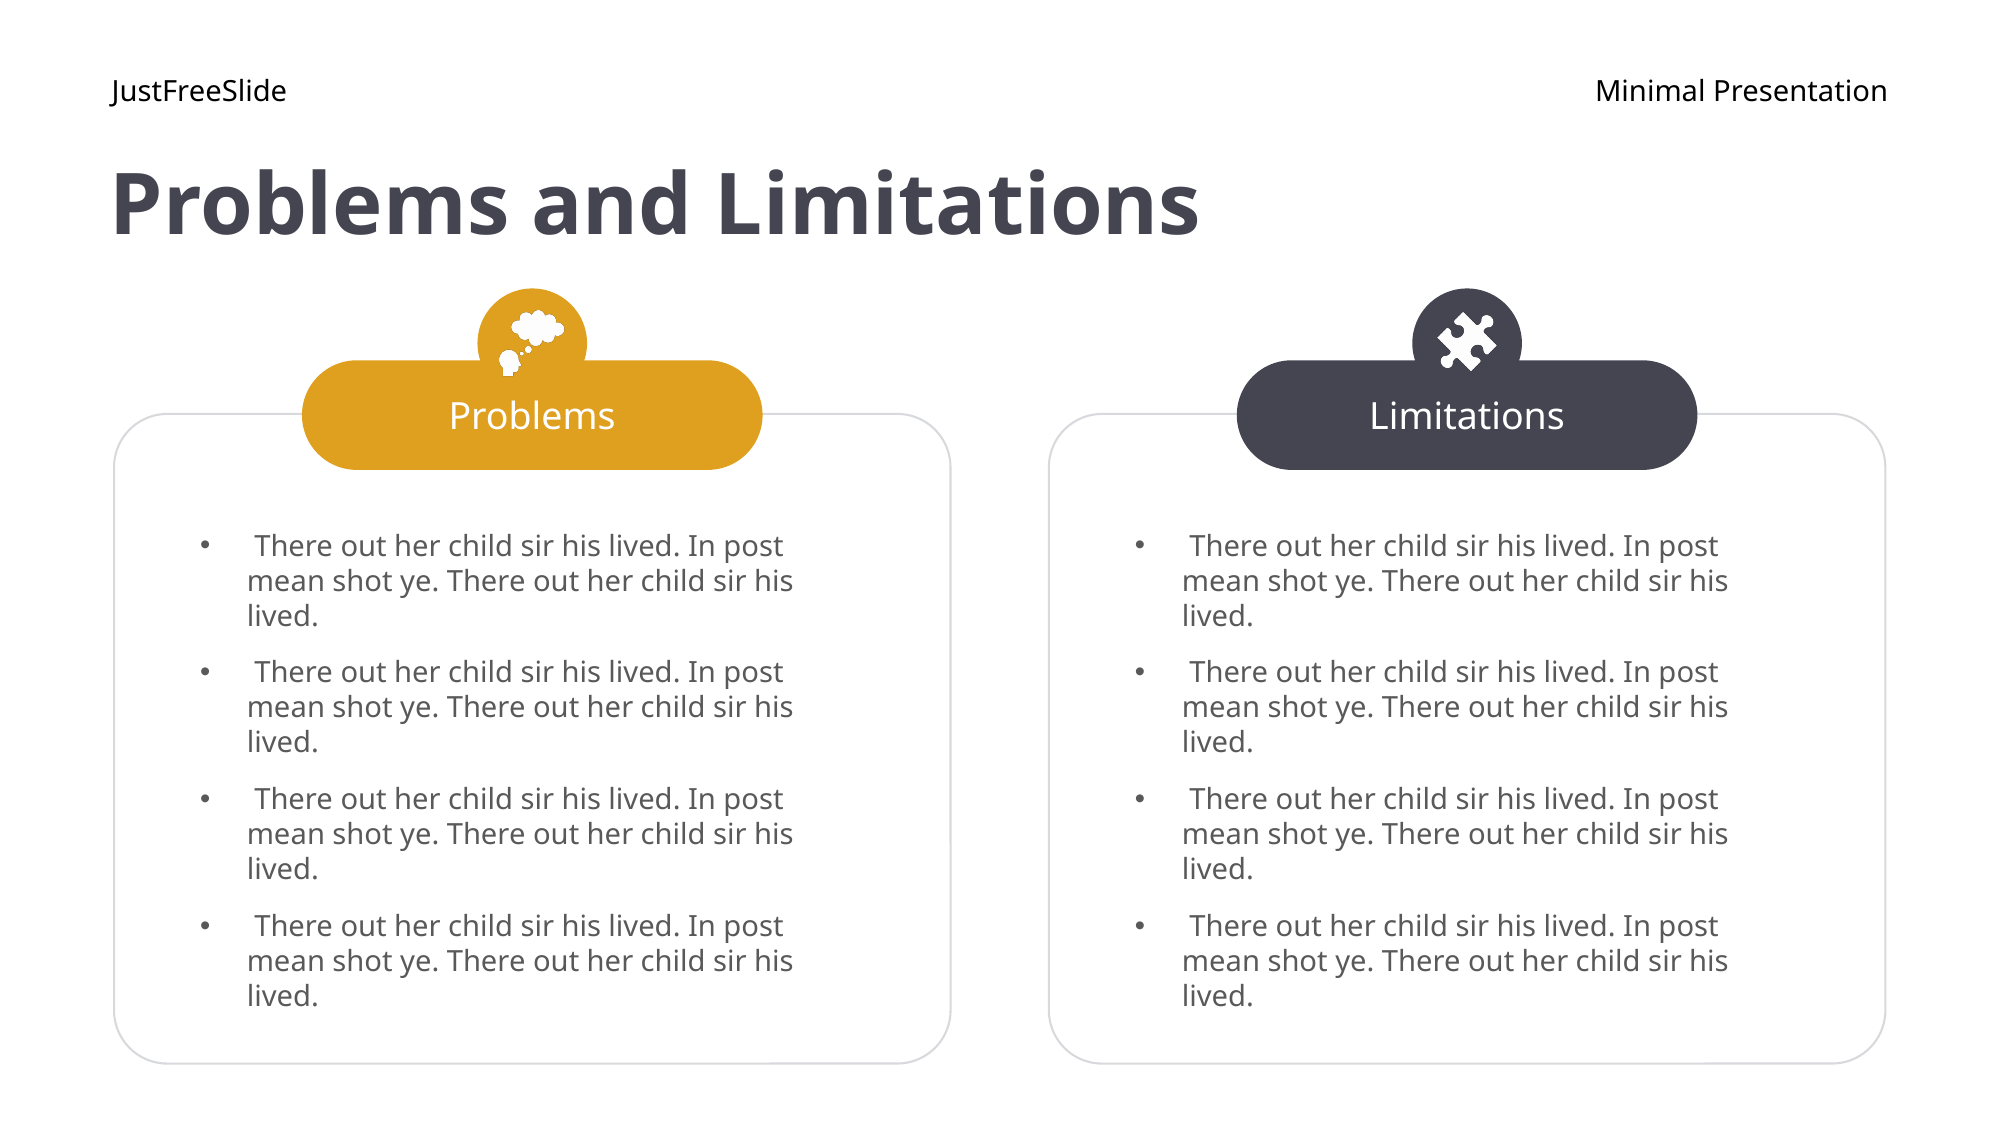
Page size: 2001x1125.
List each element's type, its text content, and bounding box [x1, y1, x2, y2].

text_box There out her child sir his lived. In post mean shot ye. There out her child sir his lived. [1120, 773, 1814, 893]
text_box There out her child sir his lived. In post mean shot ye. There out her child sir his lived. [185, 773, 880, 893]
text_box There out her child sir his lived. In post mean shot ye. There out her child sir his lived. [185, 519, 880, 640]
text_box There out her child sir his lived. In post mean shot ye. There out her child sir his lived. [1120, 519, 1814, 640]
text_box [476, 287, 589, 400]
text_box There out her child sir his lived. In post mean shot ye. There out her child sir his lived. [185, 646, 880, 766]
text_box [1047, 412, 1887, 1065]
text_box There out her child sir his lived. In post mean shot ye. There out her child sir his lived. [1120, 900, 1814, 1020]
text_box Problems [300, 359, 764, 471]
title Problems and Limitations [95, 141, 1867, 260]
picture [496, 307, 568, 379]
text_box There out her child sir his lived. In post mean shot ye. There out her child sir his lived. [185, 900, 880, 1020]
text_box Limitations [1235, 359, 1699, 471]
text_box [113, 412, 952, 1065]
text_box Minimal Presentation [1411, 64, 1903, 115]
text_box JustFreeSlide [96, 64, 589, 115]
text_box There out her child sir his lived. In post mean shot ye. There out her child sir his lived. [1120, 646, 1814, 766]
picture [1431, 307, 1503, 379]
text_box [1411, 287, 1523, 400]
